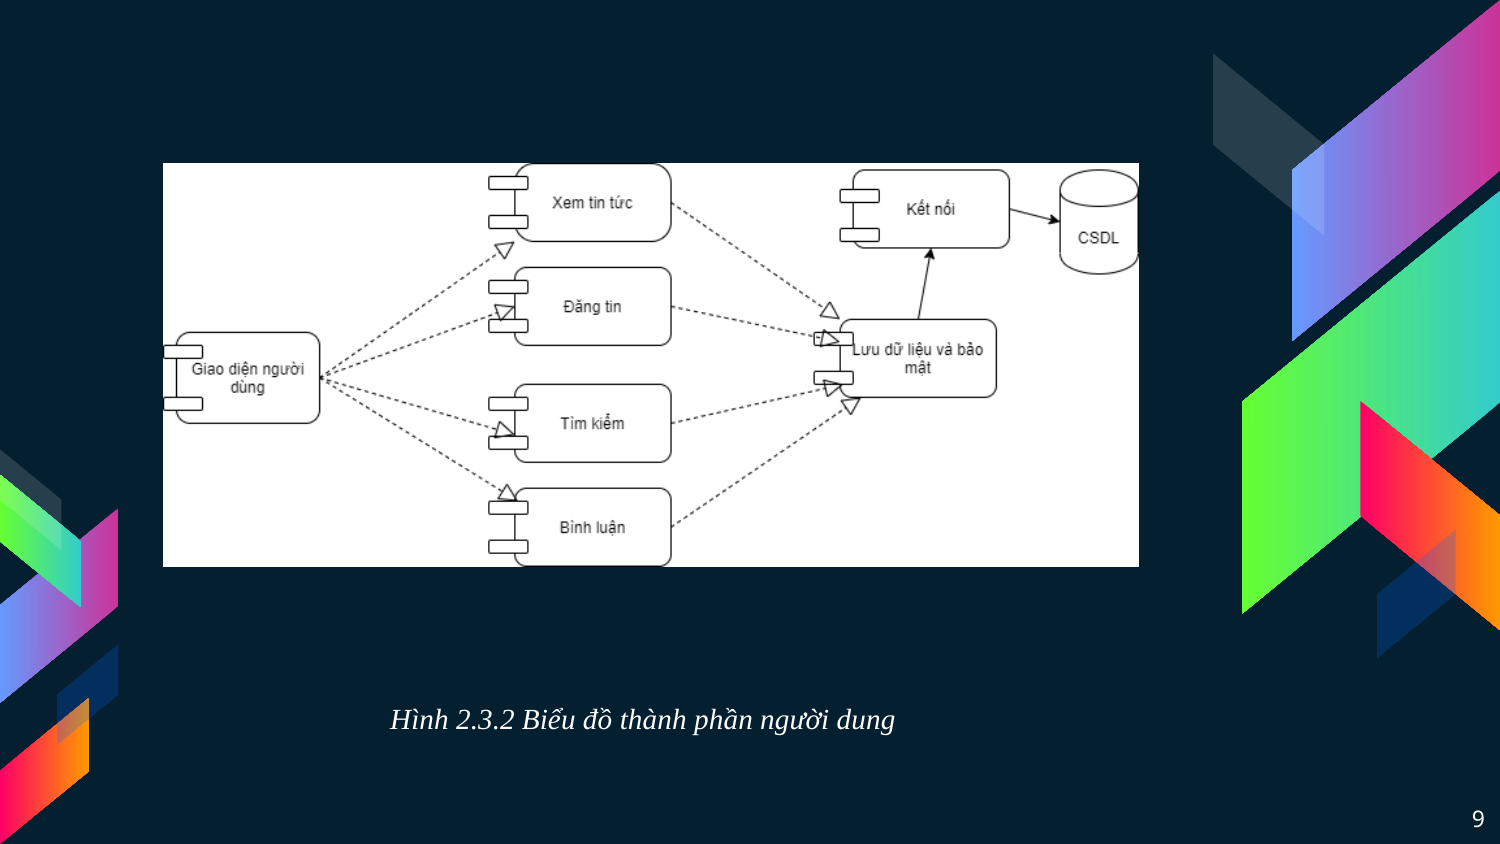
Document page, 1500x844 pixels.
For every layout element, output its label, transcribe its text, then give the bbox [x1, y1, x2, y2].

picture [163, 163, 1139, 568]
slide_number 9 [1403, 789, 1500, 844]
text_box Hình 2.3.2 Biểu đồ thành phần người dung [319, 693, 912, 743]
